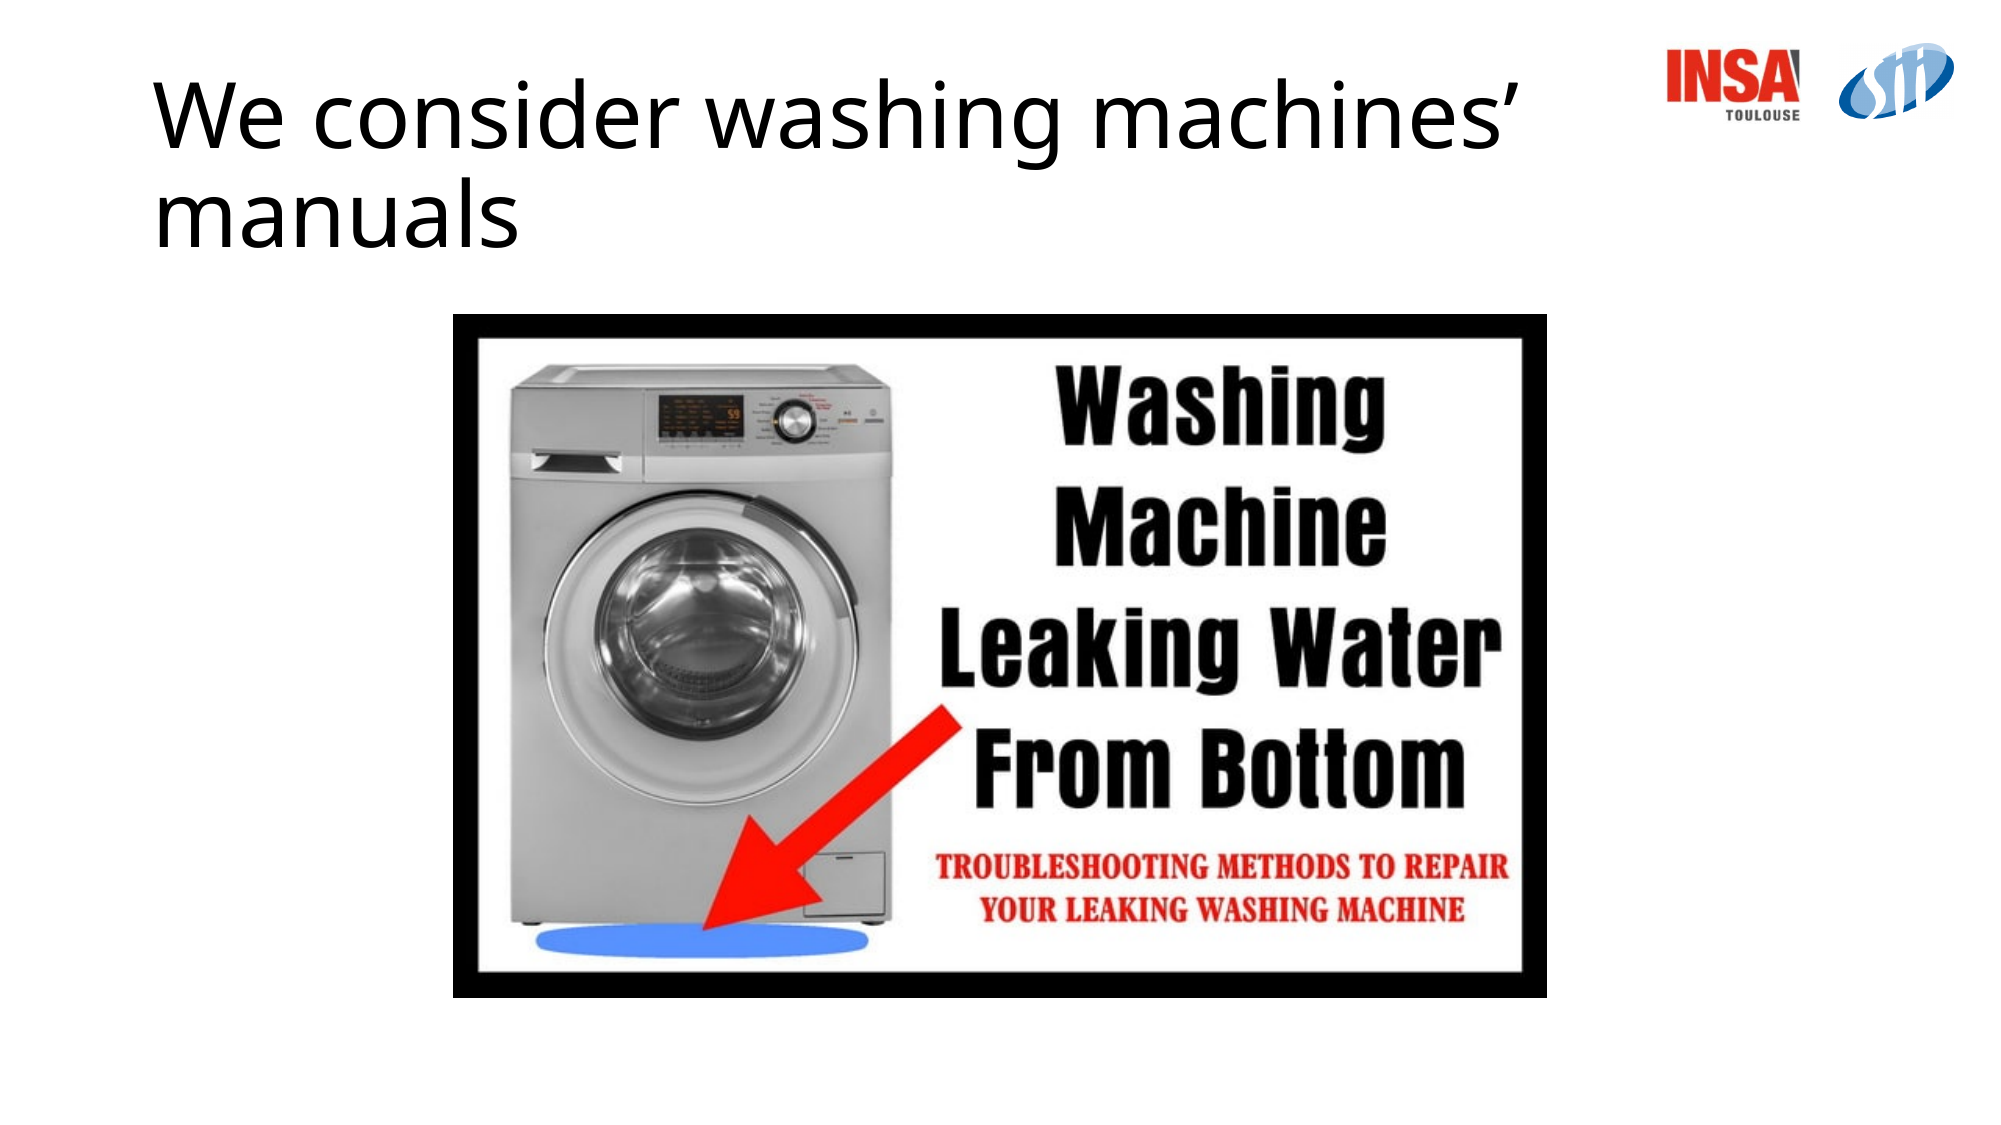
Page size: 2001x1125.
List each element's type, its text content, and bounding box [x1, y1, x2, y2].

picture [1839, 43, 1954, 119]
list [453, 314, 1547, 998]
title We consider washing machines’ manuals [137, 59, 1863, 278]
picture [1656, 0, 1811, 155]
